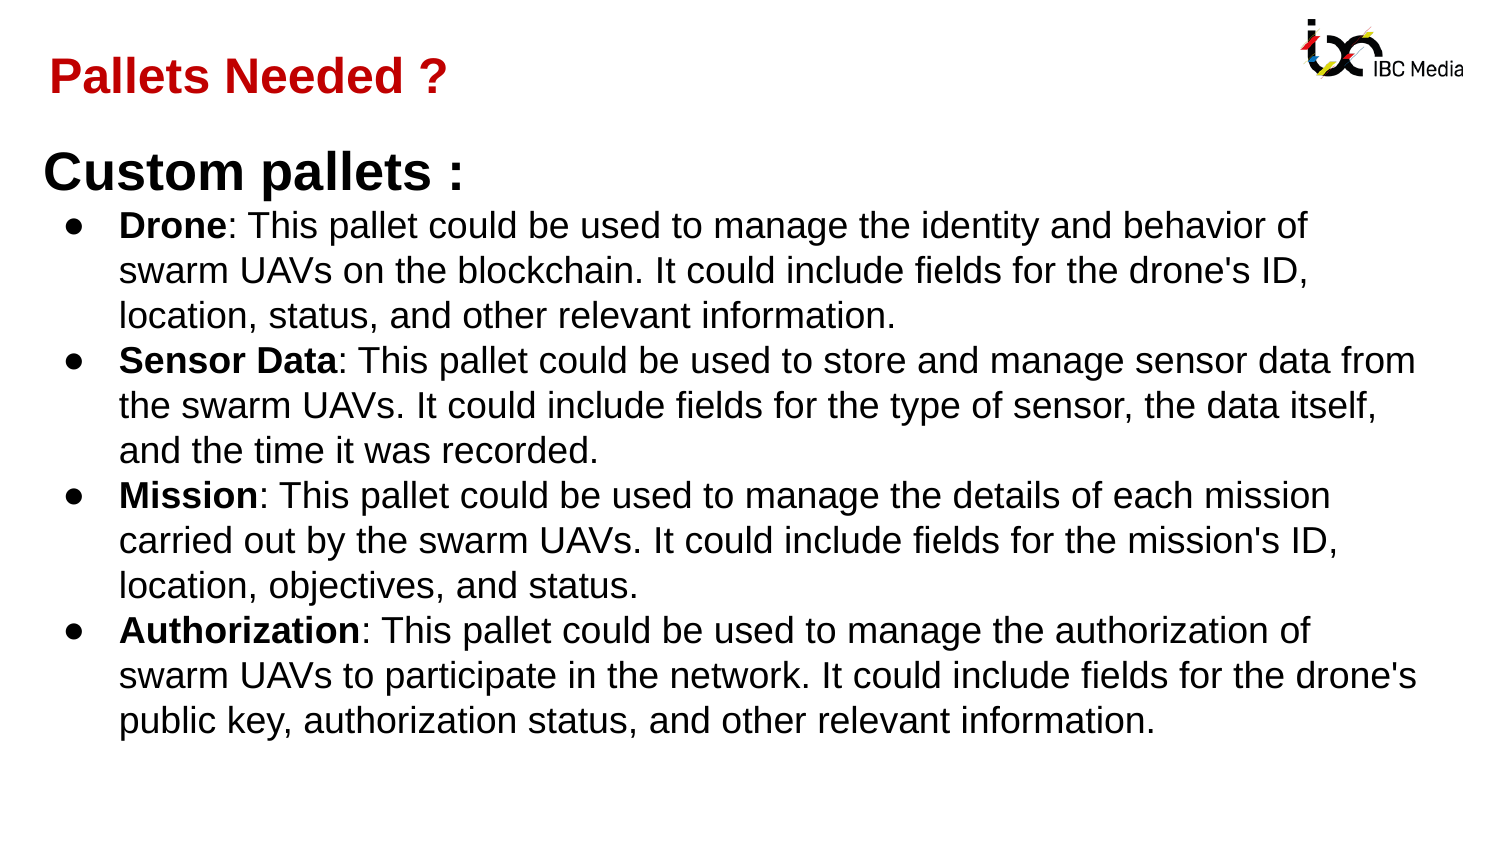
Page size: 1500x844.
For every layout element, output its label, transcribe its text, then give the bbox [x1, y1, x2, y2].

picture [1300, 19, 1464, 80]
title Pallets Needed ? [37, 23, 1332, 130]
text_box Custom pallets : Drone: This pallet could be used to manage the identity and behavior of swarm UAVs on the blockchain. It could include fields for the drone's ID, location, status, and other relevant information. Sensor Data: This pallet could be used to store and manage sensor data from the swarm UAVs. It could include fields for the type of sensor, the data itself, and the time it was recorded. Mission: This pallet could be used to manage the details of each mission carried out by the swarm UAVs. It could include fields for the mission's ID, location, objectives, and status. Authorization: This pallet could be used to manage the authorization of swarm UAVs to participate in the network. It could include fields for the drone's public key, authorization status, and other relevant information. [32, 130, 1437, 748]
